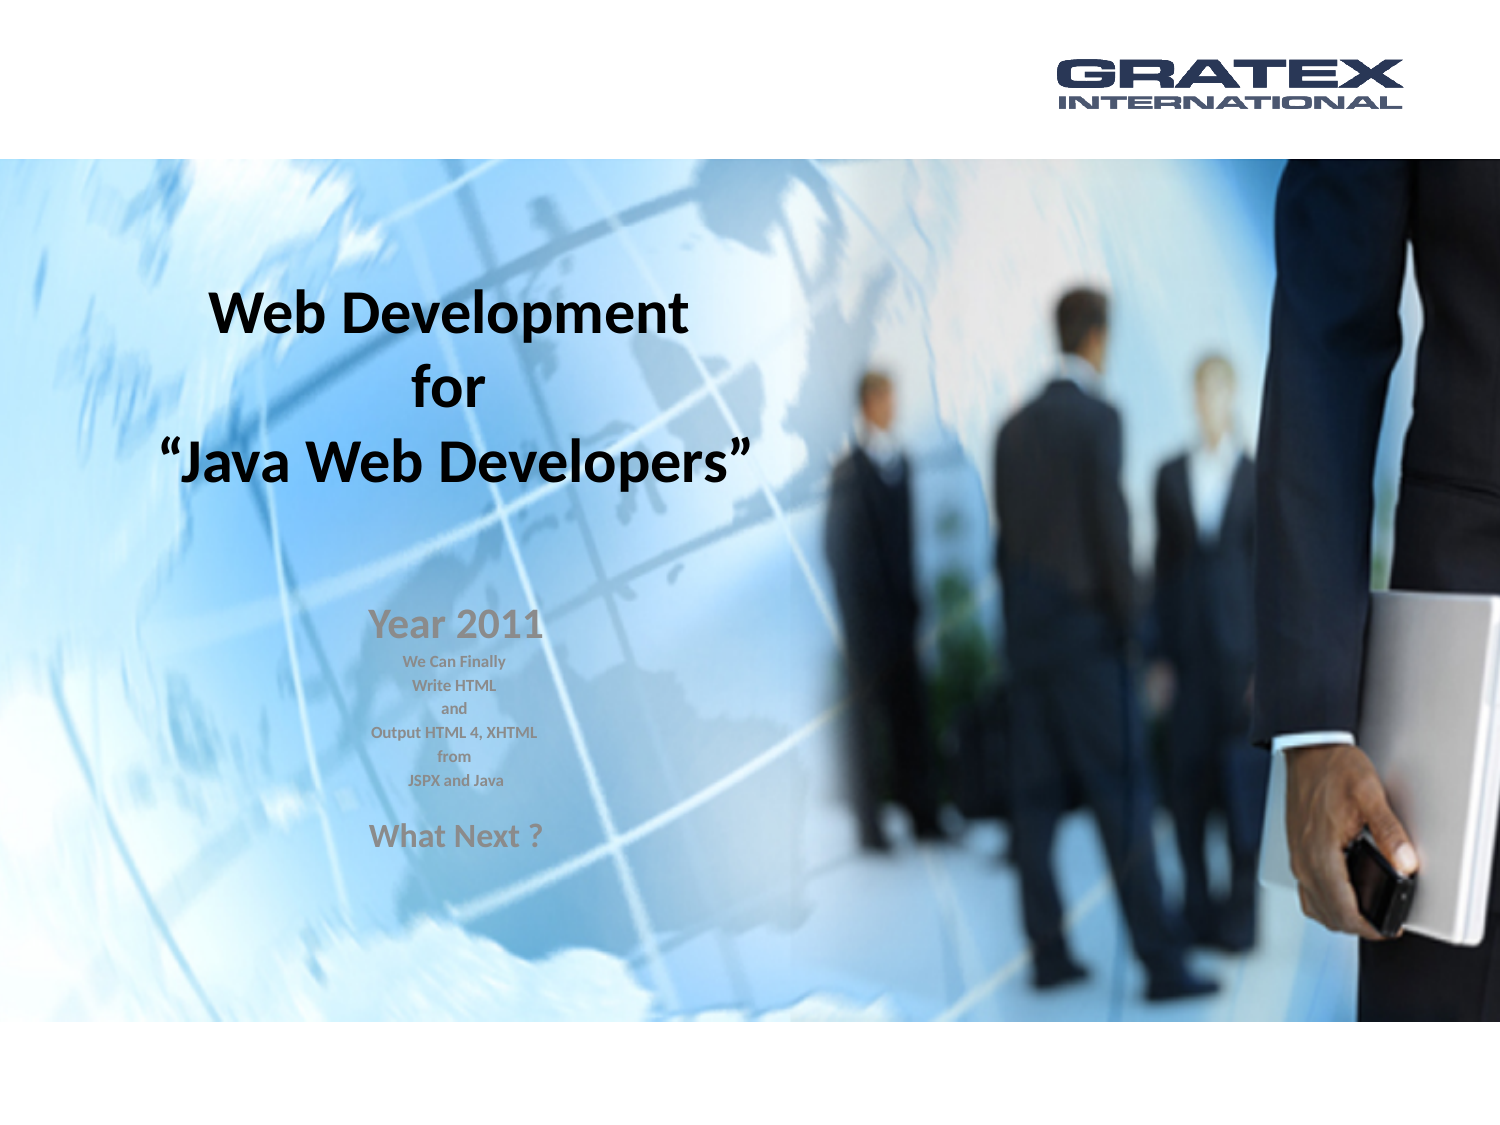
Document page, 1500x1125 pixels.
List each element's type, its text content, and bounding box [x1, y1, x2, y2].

text_box Year 2011 We Can Finally Write HTML and Output HTML 4, XHTML from JSPX and Java What Next ? [106, 587, 807, 875]
picture [0, 159, 1500, 1022]
text_box Web Development for “Java Web Developers” [62, 262, 850, 504]
picture [1057, 59, 1404, 109]
